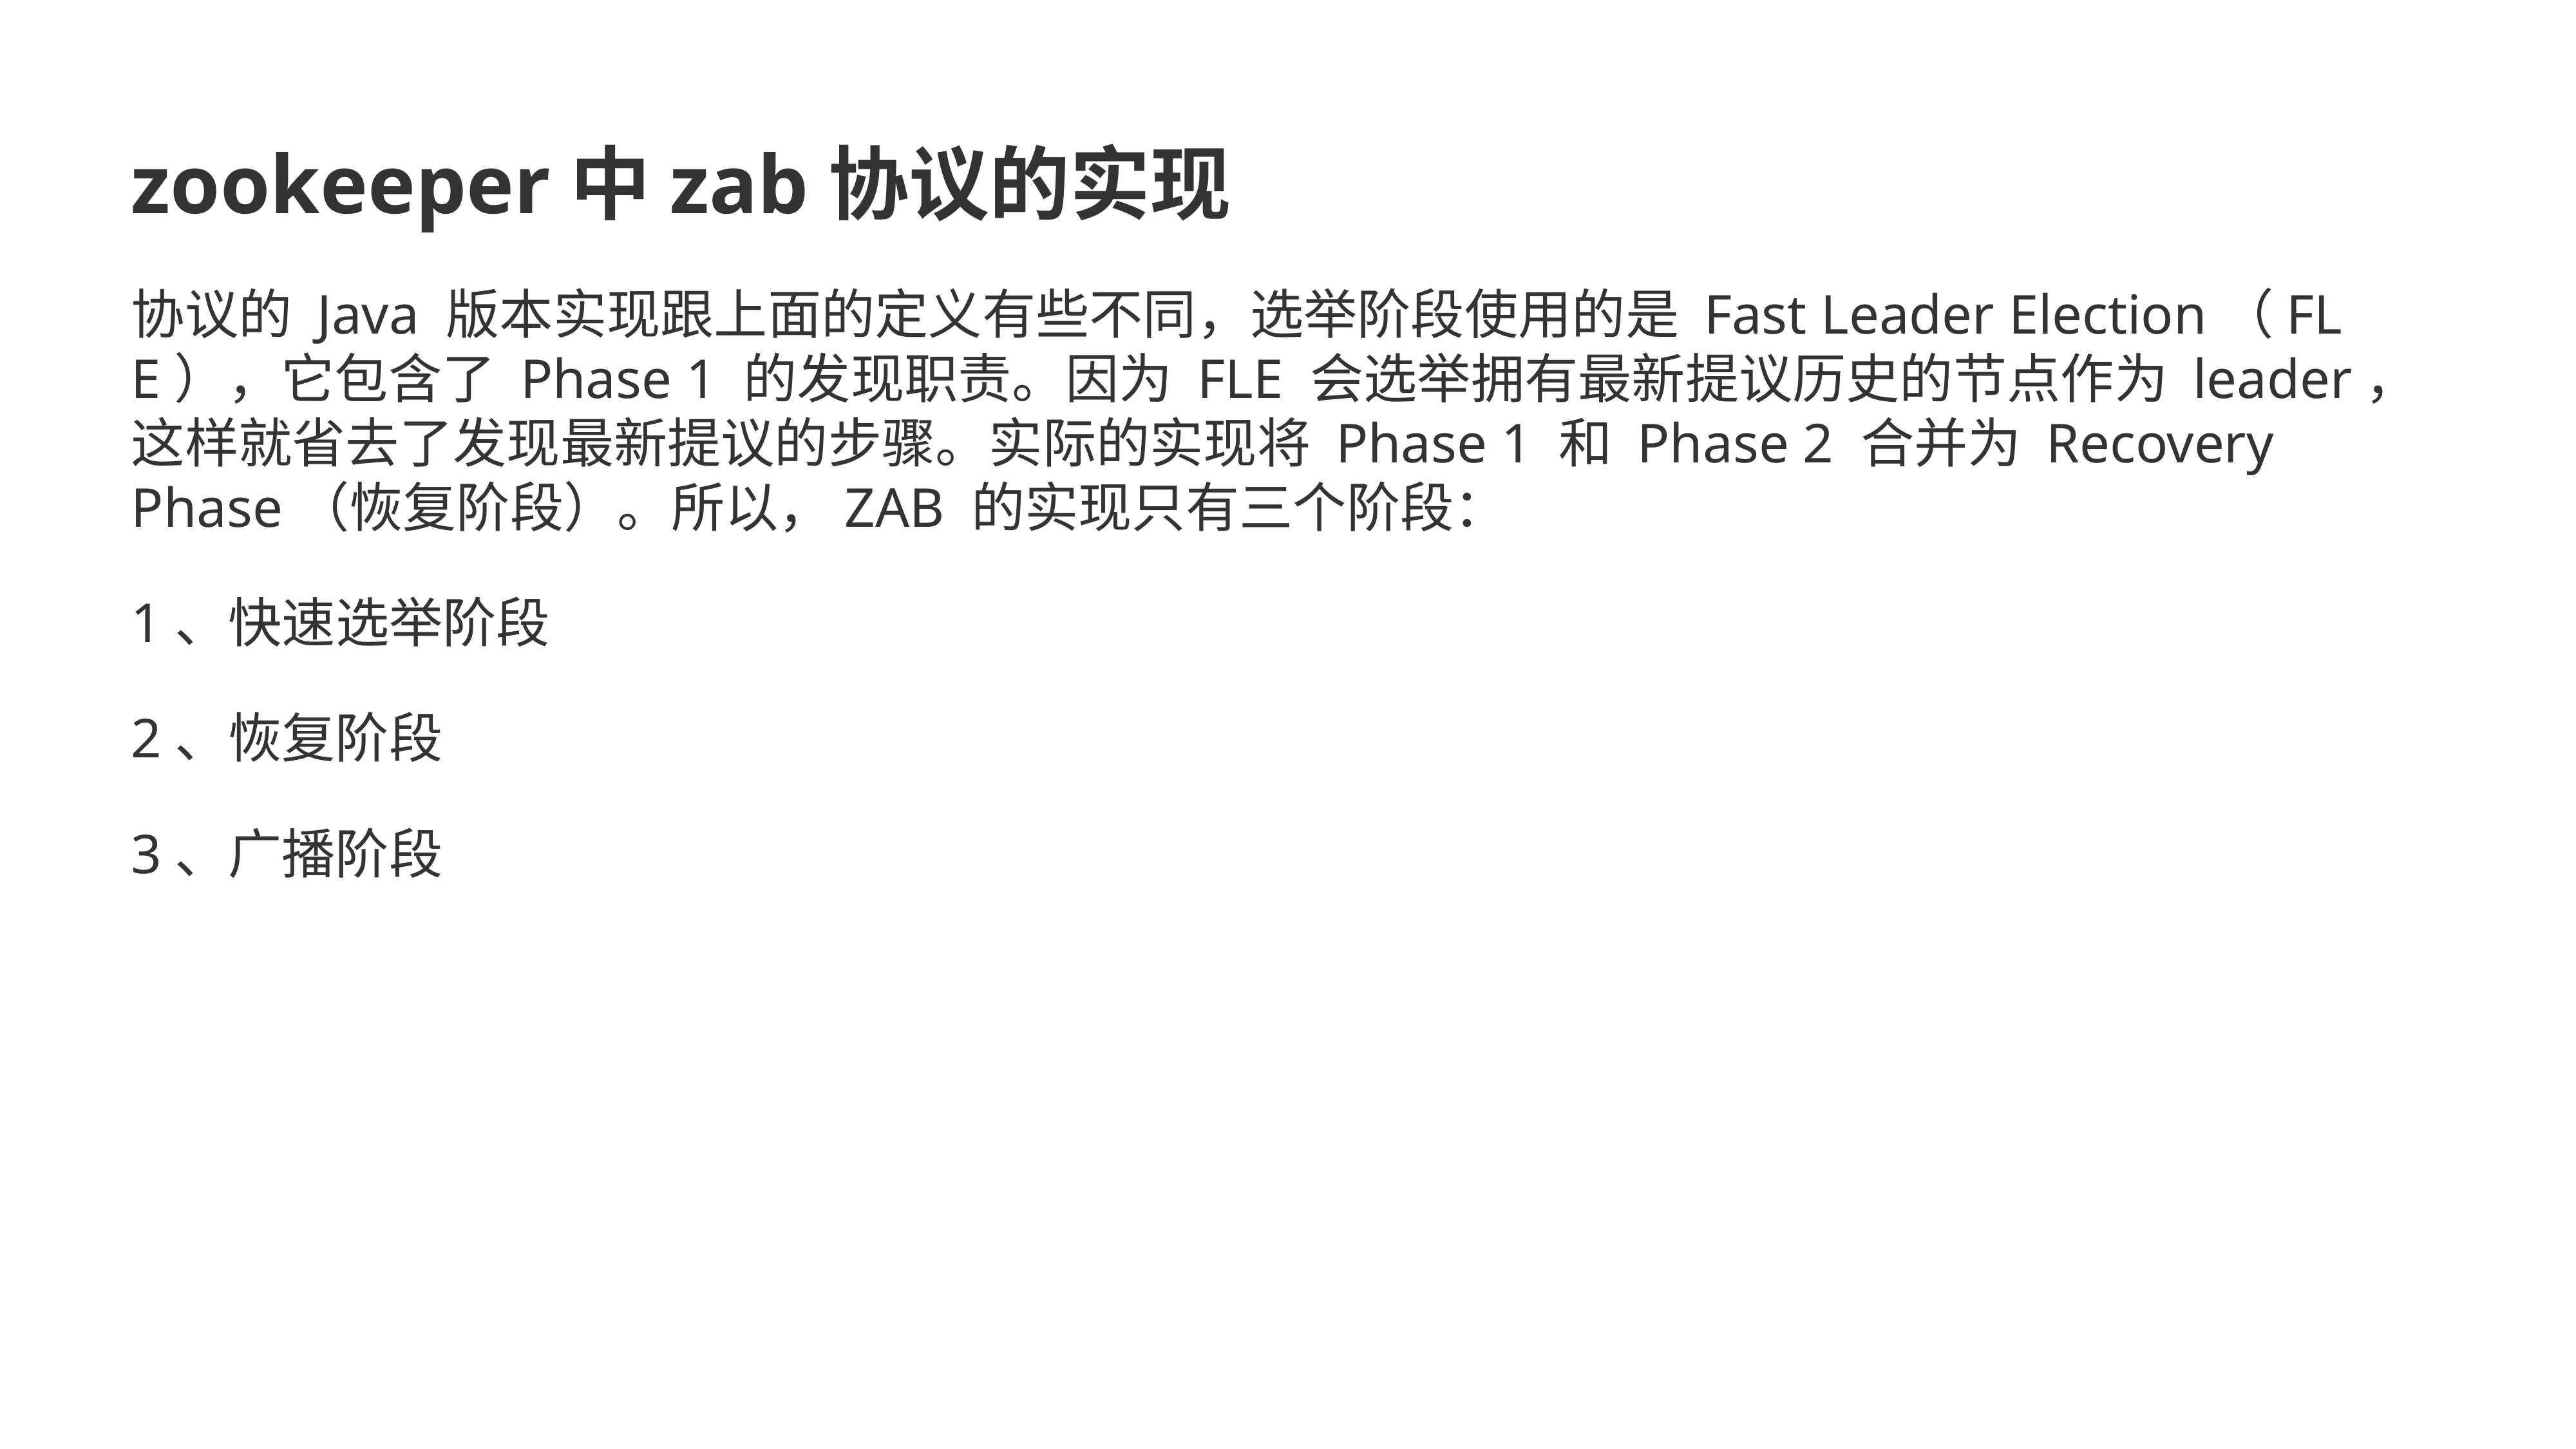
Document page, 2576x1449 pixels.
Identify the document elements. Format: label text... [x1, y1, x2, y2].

list zookeeper中zab协议的实现 协议的 Java 版本实现跟上面的定义有些不同，选举阶段使用的是 Fast Leader Election（FLE），它包含了 Phase 1 的发现职责。因为 FLE 会选举拥有最新提议历史的节点作为 leader，这样就省去了发现最新提议的步骤。实际的实现将 Phase 1 和 Phase 2 合并为 Recovery Phase（恢复阶段）。所以，ZAB 的实现只有三个阶段： 1、快速选举阶段 2、恢复阶段 3、广播阶段 [126, 127, 2450, 1280]
